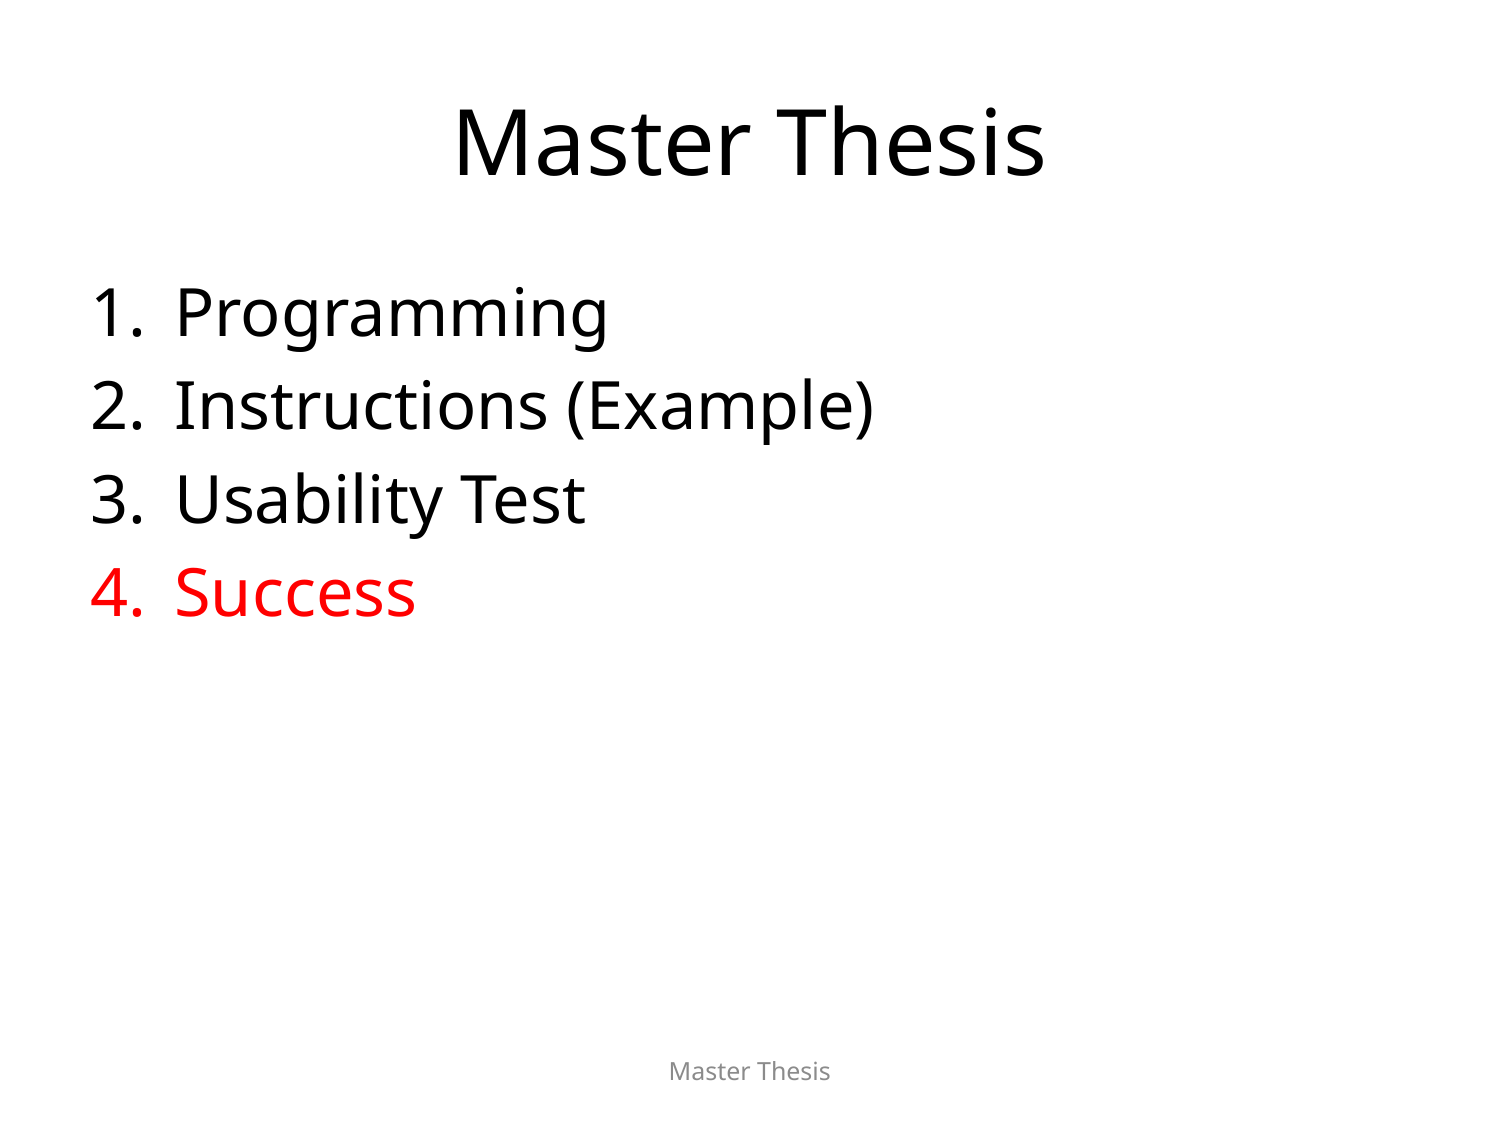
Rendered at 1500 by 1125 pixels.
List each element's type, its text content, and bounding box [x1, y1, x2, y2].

title Master Thesis [75, 45, 1425, 233]
footer Master Thesis [512, 1042, 988, 1103]
list Programming Instructions (Example) Usability Test Success [75, 262, 1425, 1005]
